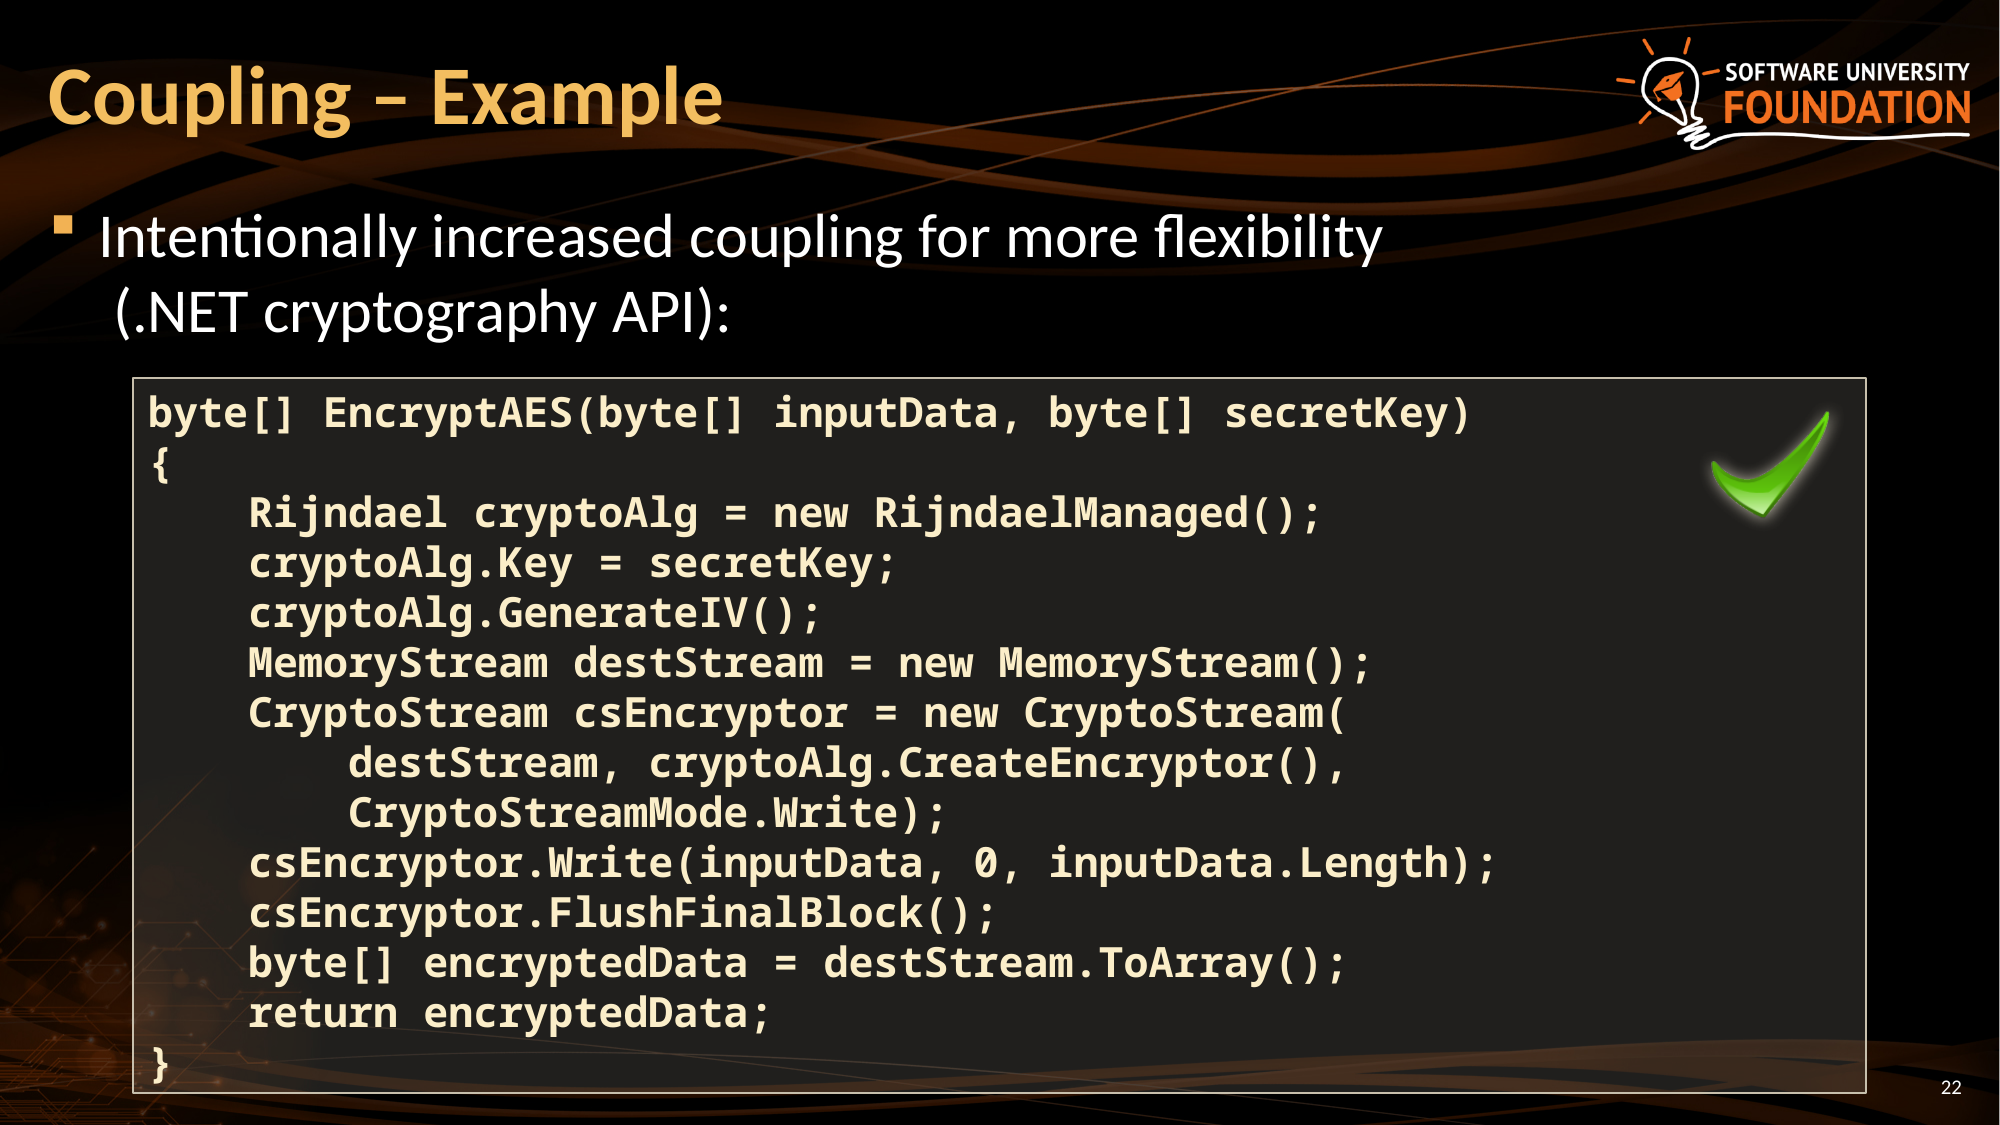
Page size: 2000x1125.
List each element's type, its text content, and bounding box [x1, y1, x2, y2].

list Intentionally increased coupling for more flexibility (.NET cryptography API): [31, 188, 1968, 1103]
title Methods Length [1688, 388, 1845, 545]
picture [0, 0, 2000, 1125]
title Coupling – Example [30, 6, 1602, 189]
text_box byte[] EncryptAES(byte[] inputData, byte[] secretKey) { Rijndael cryptoAlg = new RijndaelManaged(); cryptoAlg.Key = secretKey; cryptoAlg.GenerateIV(); MemoryStream destStream = new MemoryStream(); CryptoStream csEncryptor = new CryptoStream( destStream, cryptoAlg.CreateEncryptor(), CryptoStreamMode.Write); csEncryptor.Write(inputData, 0, inputData.Length); csEncryptor.FlushFinalBlock(); byte[] encryptedData = destStream.ToArray(); return encryptedData; } [133, 377, 1867, 1093]
